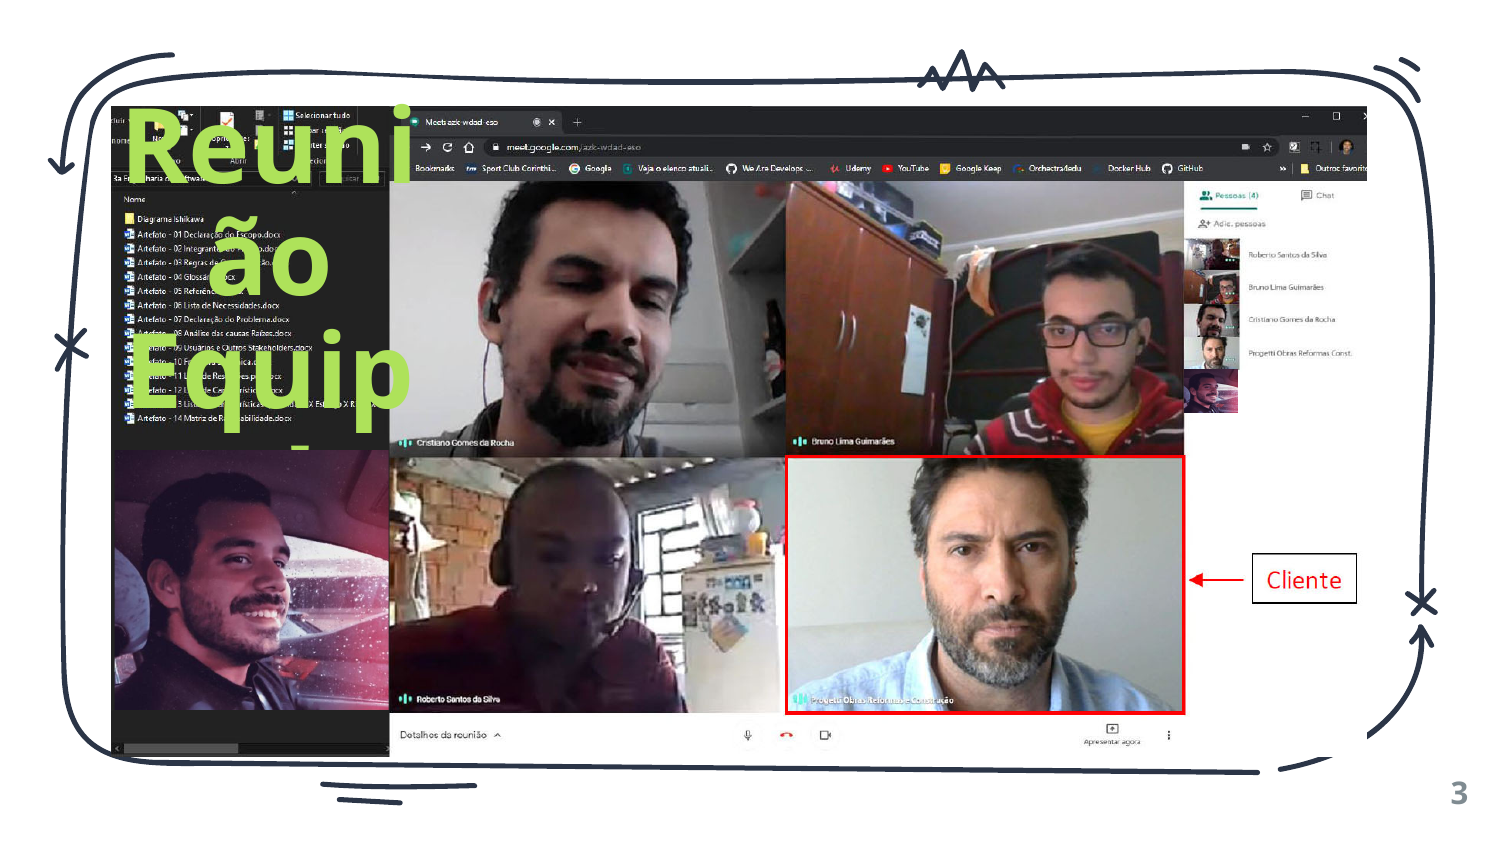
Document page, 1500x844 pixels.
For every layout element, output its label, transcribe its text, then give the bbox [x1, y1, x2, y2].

picture [111, 106, 1367, 757]
slide_number 3 [1378, 769, 1469, 820]
